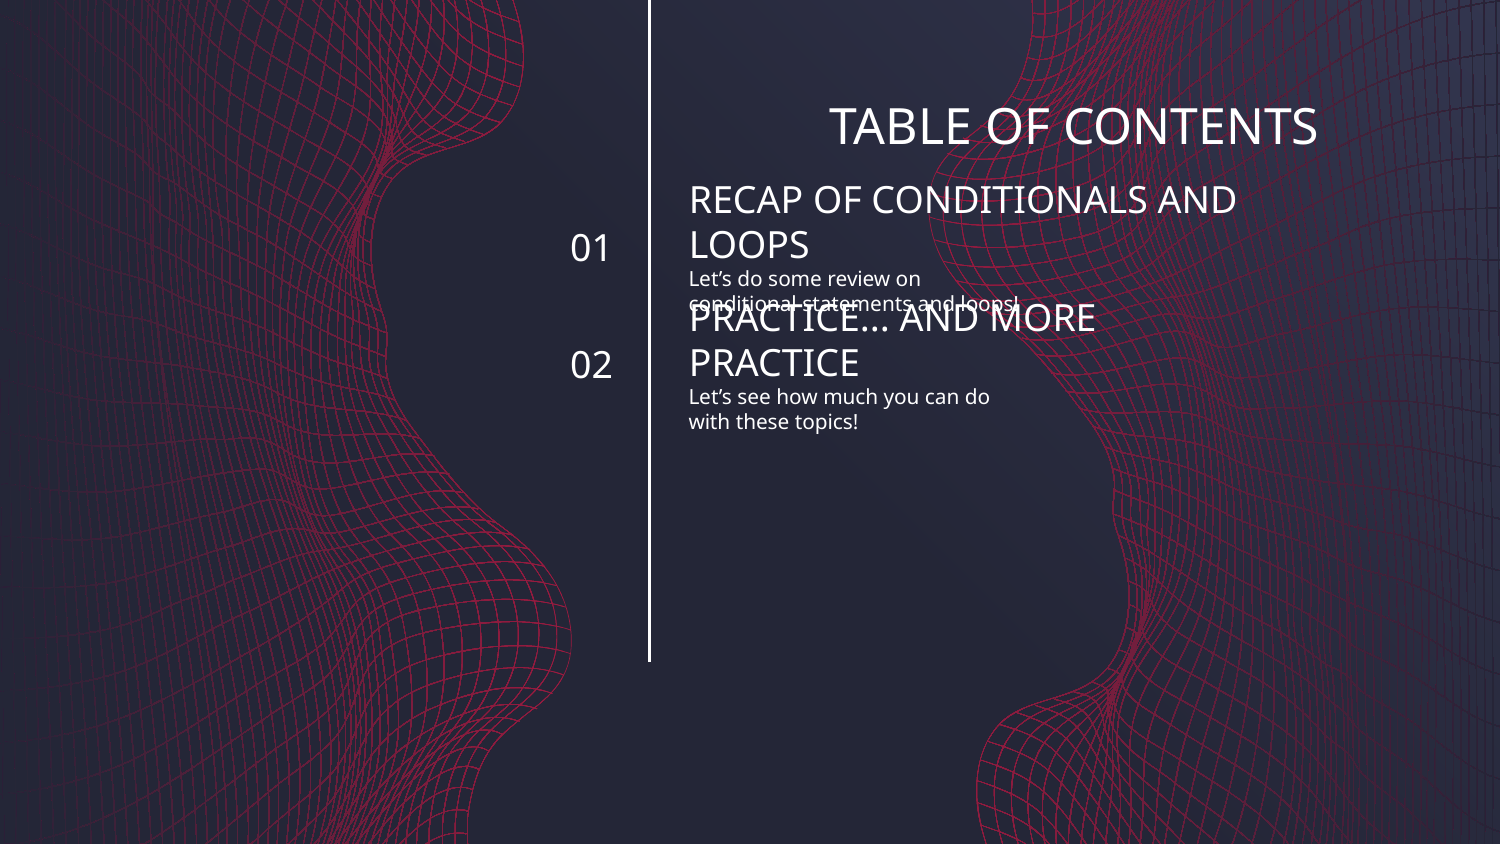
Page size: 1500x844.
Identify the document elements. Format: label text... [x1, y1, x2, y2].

subtitle PRACTICE... AND MORE PRACTICE [673, 307, 1260, 400]
subtitle Let’s do some review on conditional statements and loops! [673, 250, 1036, 298]
title TABLE OF CONTENTS [618, 46, 1335, 202]
title 02 [426, 326, 629, 402]
subtitle Let’s see how much you can do with these topics! [673, 368, 1036, 416]
title 01 [426, 208, 629, 284]
subtitle RECAP OF CONDITIONALS AND LOOPS [673, 202, 1260, 282]
